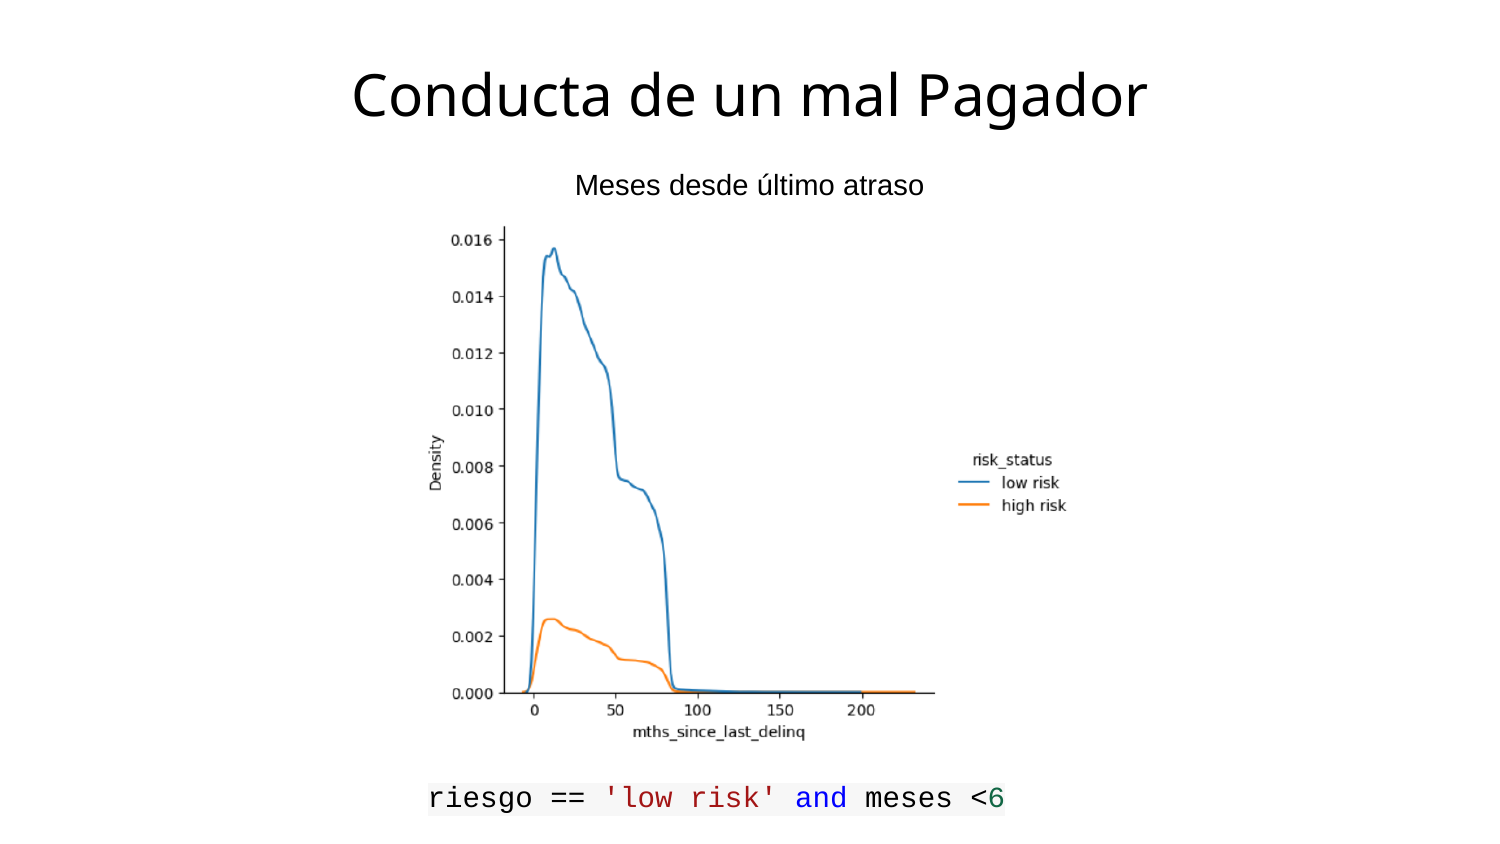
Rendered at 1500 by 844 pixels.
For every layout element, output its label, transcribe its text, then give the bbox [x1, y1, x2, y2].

text_box Meses desde último atraso [560, 159, 940, 209]
text_box riesgo == 'low risk' and meses <6 [413, 770, 1163, 821]
picture [412, 221, 1078, 750]
title Conducta de un mal Pagador [75, 67, 1425, 120]
